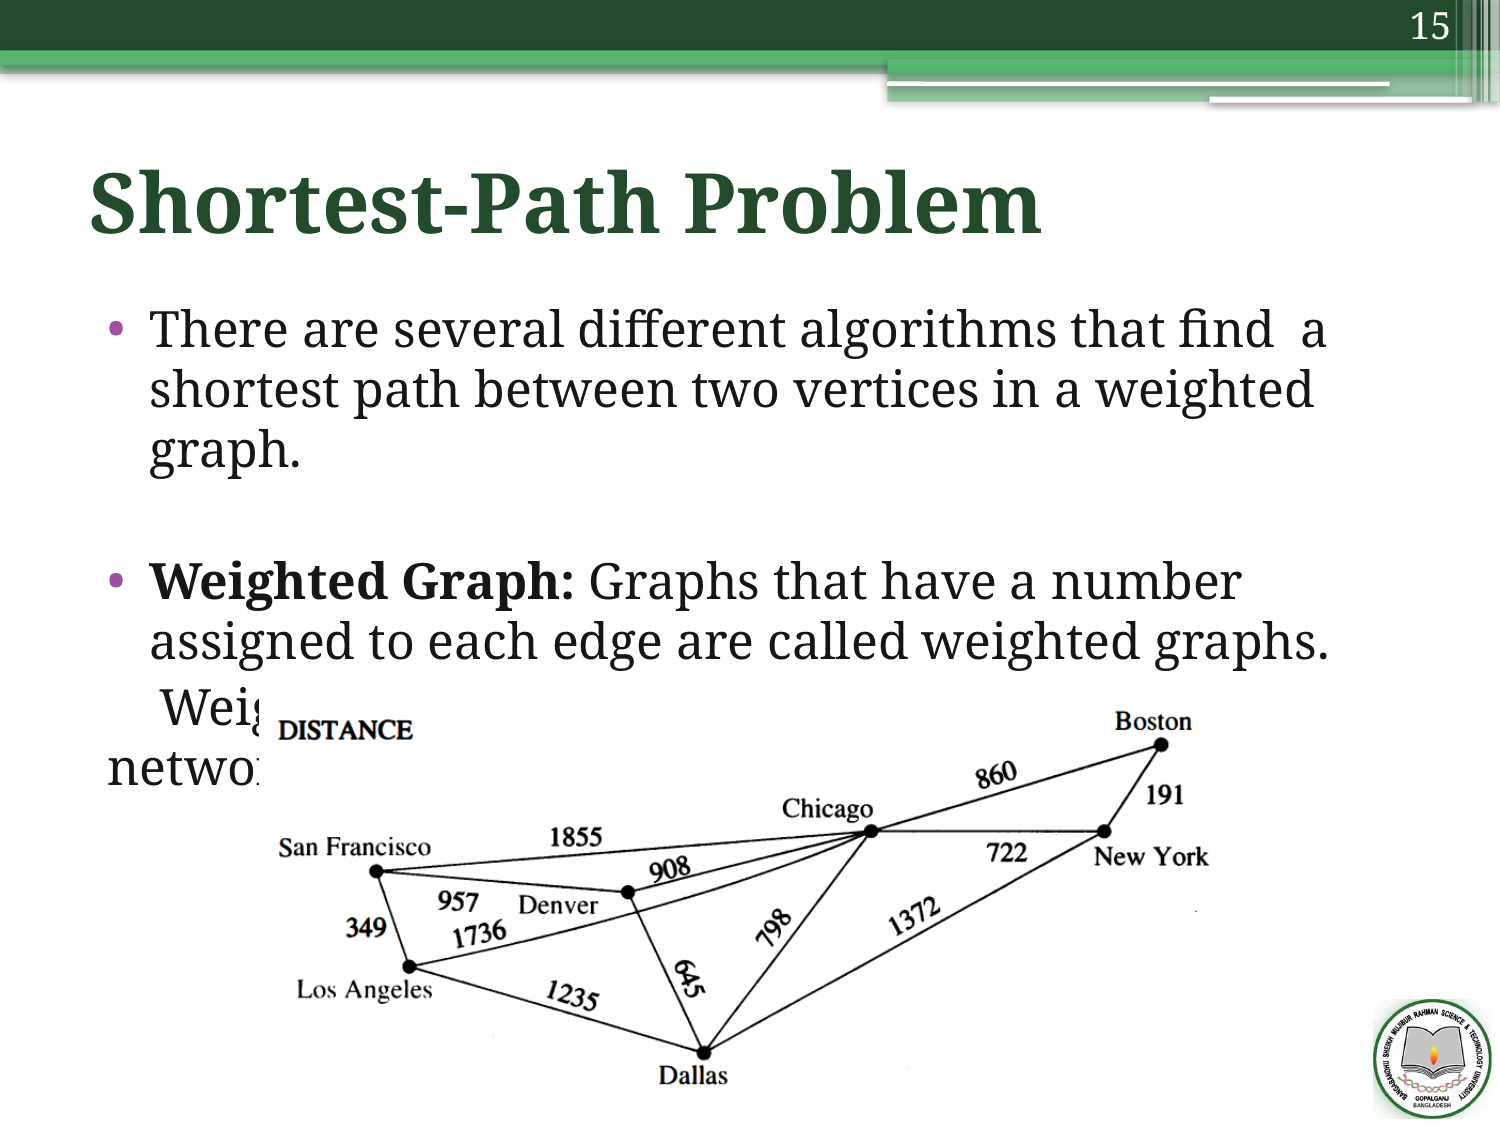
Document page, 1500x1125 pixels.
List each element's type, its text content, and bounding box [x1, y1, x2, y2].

slide_number 15 [1341, 0, 1466, 61]
picture [258, 683, 1242, 1097]
list There are several different algorithms that find a shortest path between two vertices in a weighted graph. Weighted Graph: Graphs that have a number assigned to each edge are called weighted graphs. Weighted graphs are used to model computer networks. [75, 289, 1425, 1000]
picture [1373, 999, 1492, 1119]
title Shortest-Path Problem [75, 112, 1425, 288]
